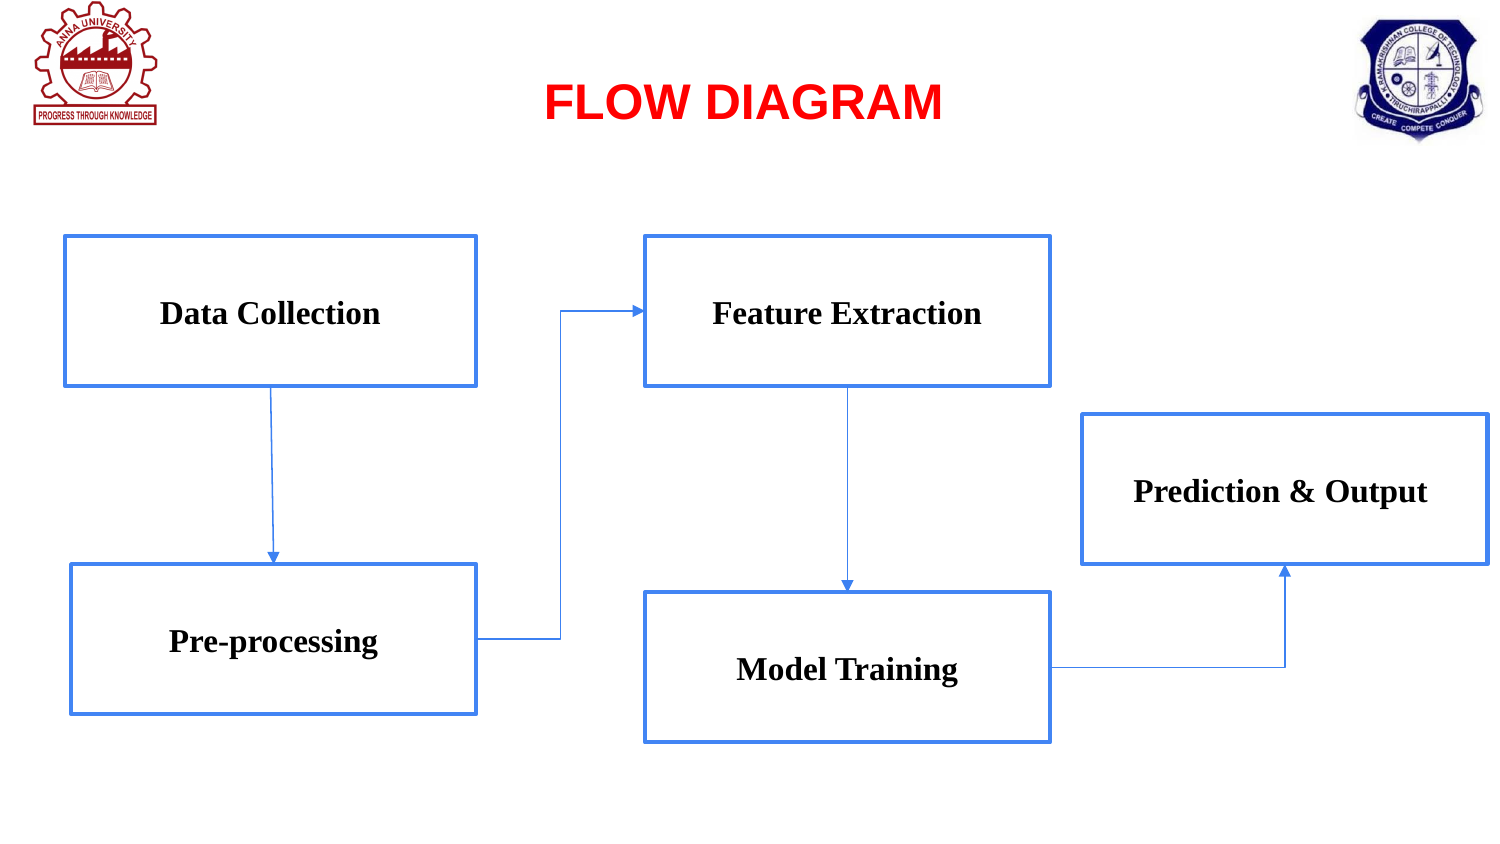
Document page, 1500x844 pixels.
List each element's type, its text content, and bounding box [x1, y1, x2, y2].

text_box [476, 310, 646, 640]
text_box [1049, 564, 1286, 668]
text_box Model Training [643, 590, 1052, 744]
text_box Pre-processing [69, 562, 478, 716]
picture [31, 0, 158, 126]
text_box Data Collection [63, 234, 478, 388]
text_box Feature Extraction [643, 234, 1052, 388]
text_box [270, 385, 274, 565]
text_box Prediction & Output [1080, 412, 1490, 566]
picture [1351, 14, 1488, 146]
text_box FLOW DIAGRAM [0, 54, 1346, 145]
